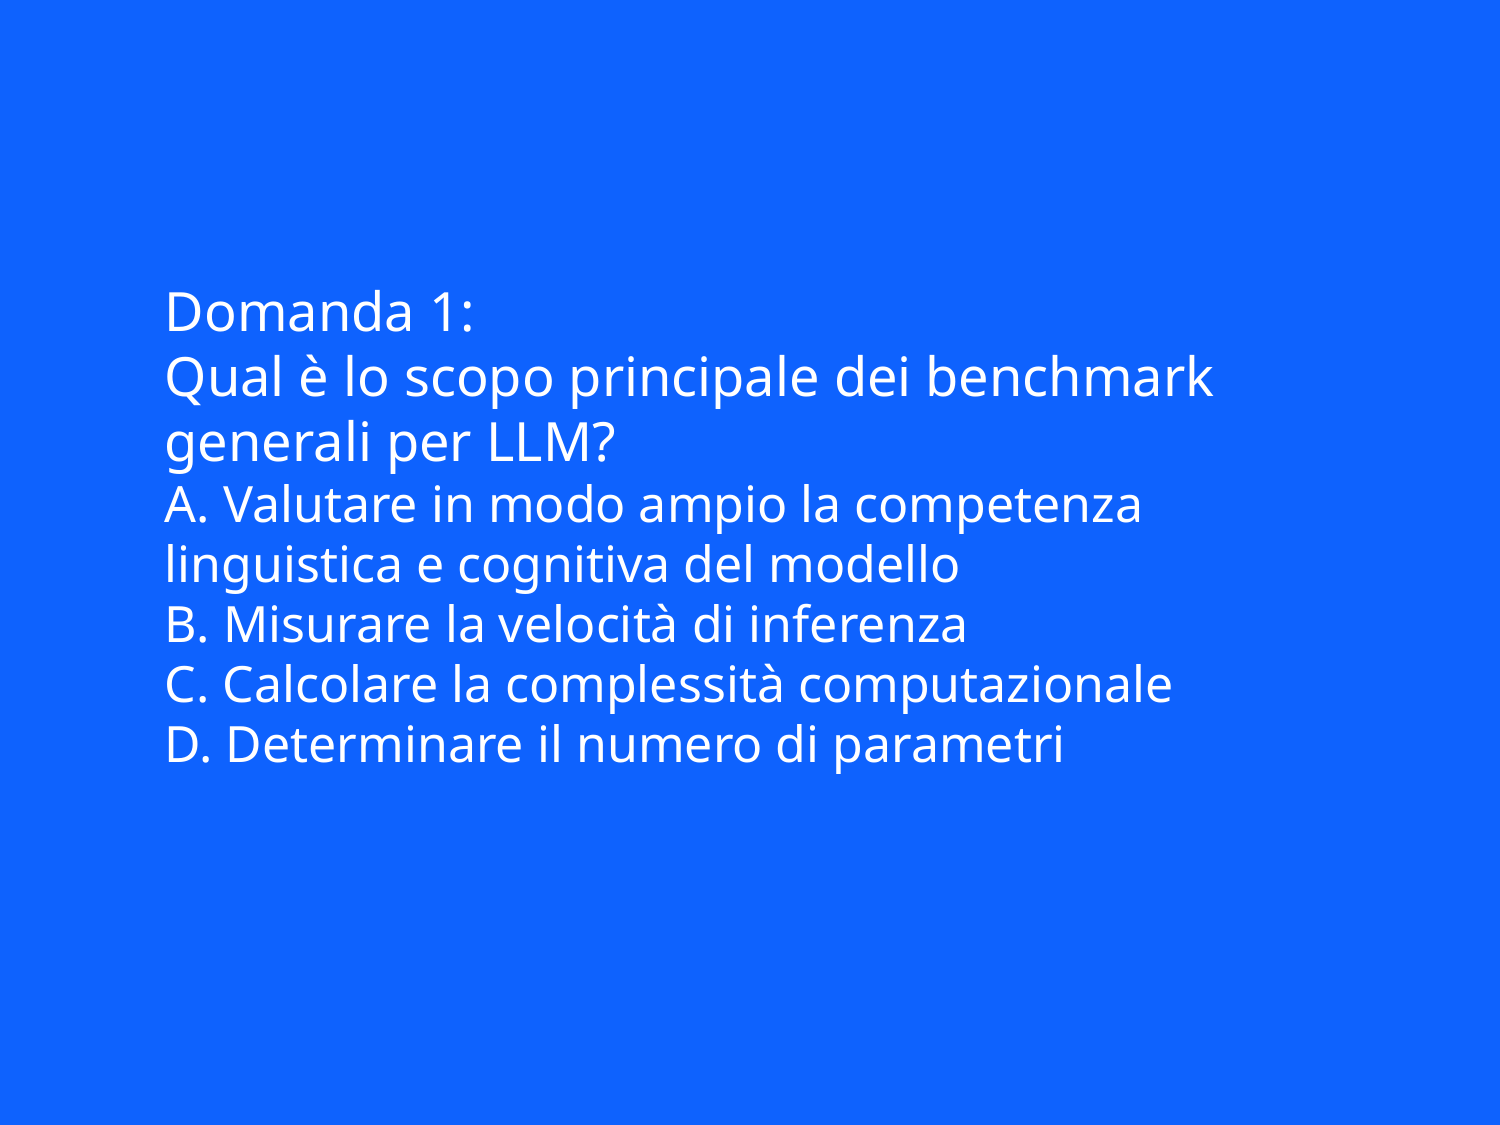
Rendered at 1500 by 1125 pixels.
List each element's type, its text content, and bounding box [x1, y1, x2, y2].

text_box Domanda 1: Qual è lo scopo principale dei benchmark generali per LLM? A. Valutare in modo ampio la competenza linguistica e cognitiva del modello B. Misurare la velocità di inferenza C. Calcolare la complessità computazionale D. Determinare il numero di parametri [149, 224, 1350, 780]
